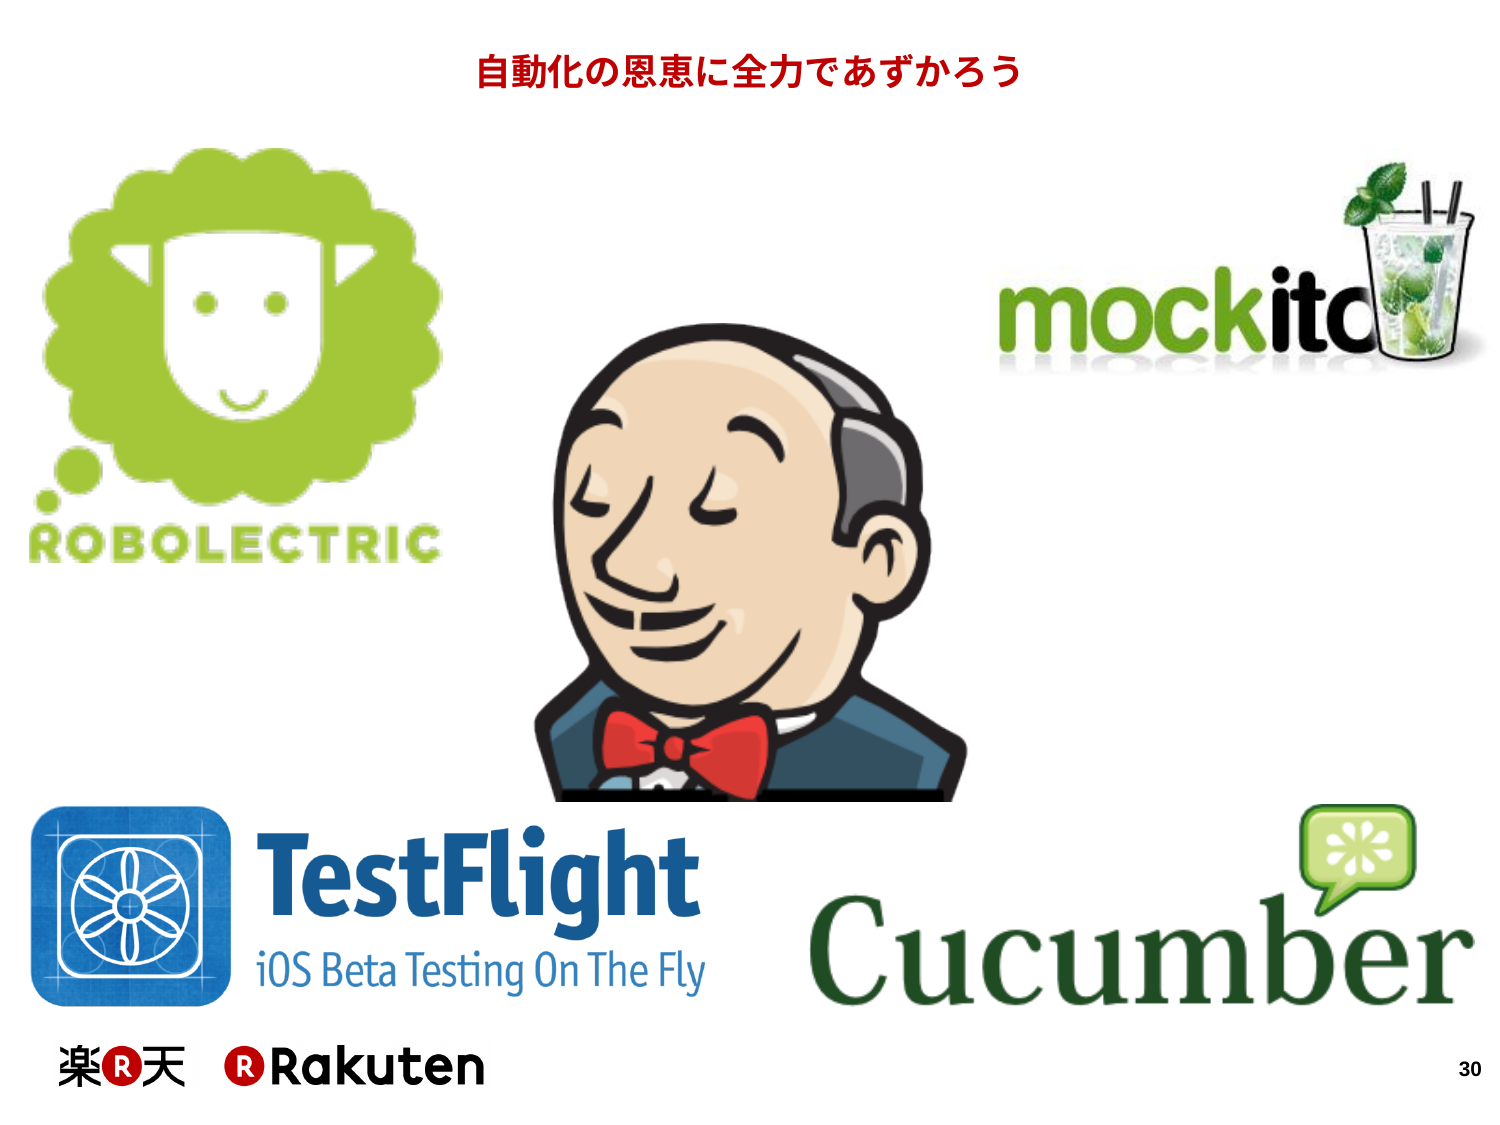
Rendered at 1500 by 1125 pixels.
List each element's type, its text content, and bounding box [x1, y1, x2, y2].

picture [510, 148, 1500, 802]
picture [808, 804, 1475, 1007]
title 自動化の恩恵に全力であずかろう [59, 41, 1441, 101]
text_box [29, 804, 715, 1007]
picture [29, 148, 444, 563]
picture [53, 1039, 491, 1093]
